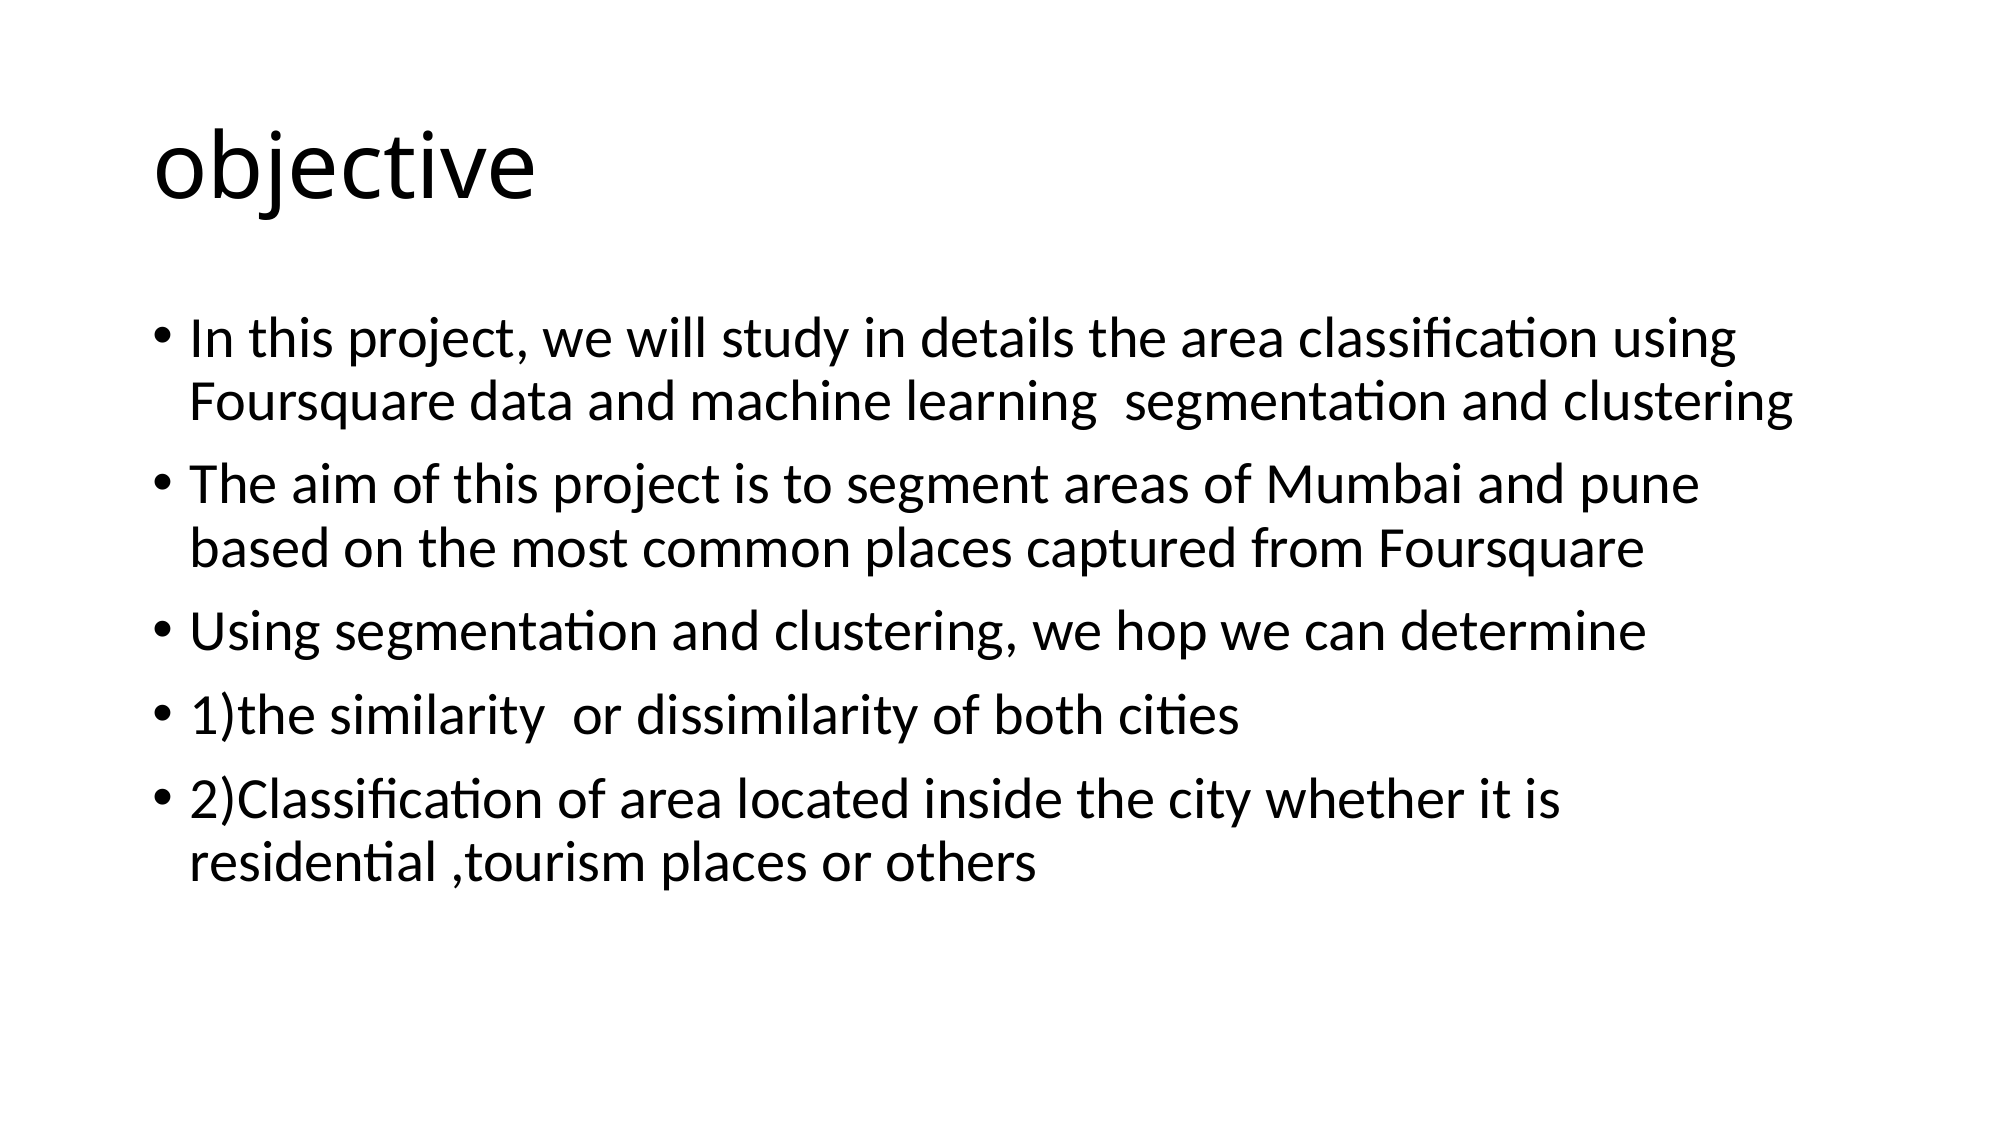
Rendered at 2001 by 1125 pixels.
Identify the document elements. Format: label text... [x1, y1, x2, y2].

list In this project, we will study in details the area classification using Foursquare data and machine learning segmentation and clustering The aim of this project is to segment areas of Mumbai and pune based on the most common places captured from Foursquare Using segmentation and clustering, we hop we can determine 1)the similarity or dissimilarity of both cities 2)Classification of area located inside the city whether it is residential ,tourism places or others [137, 299, 1863, 1014]
title objective [137, 59, 1863, 278]
